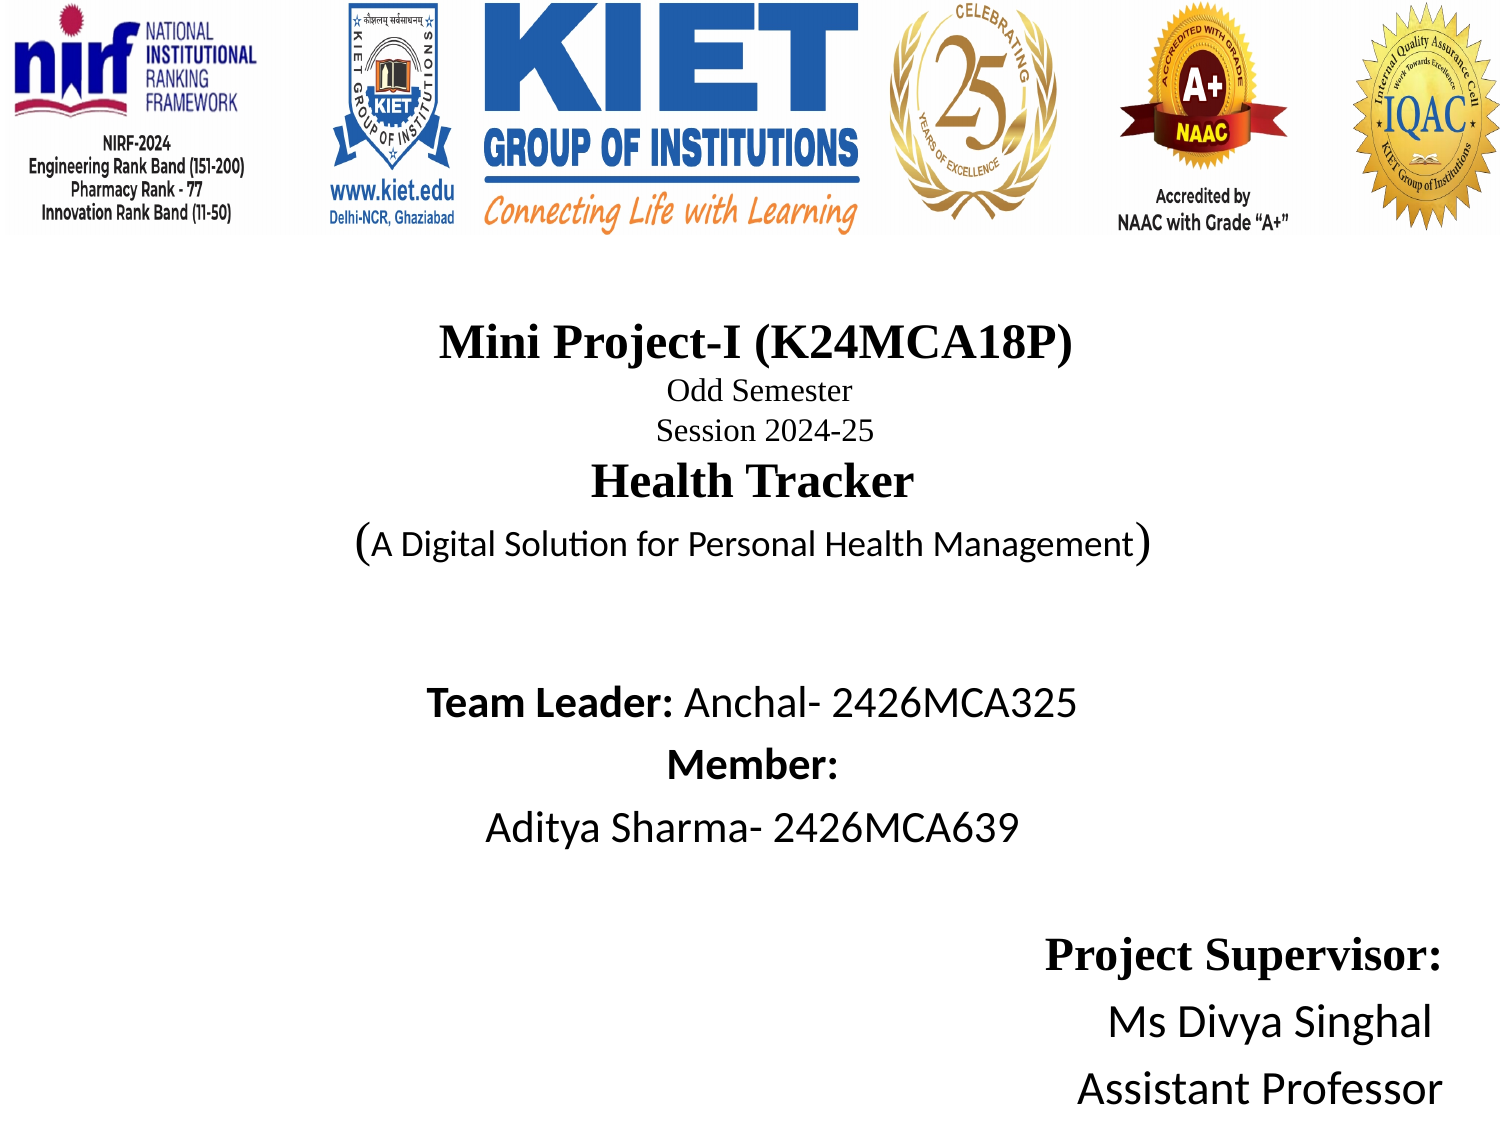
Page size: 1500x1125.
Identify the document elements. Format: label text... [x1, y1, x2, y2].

picture [5, 0, 1500, 235]
title Mini Project-I (K24MCA18P) Odd Semester Session 2024-25 Health Tracker (A Digital Solution for Personal Health Management) [127, 299, 1378, 616]
subtitle Team Leader: Anchal- 2426MCA325 Member: Aditya Sharma- 2426MCA639 Project Supervisor: Ms Divya Singhal Assistant Professor [46, 664, 1460, 1125]
